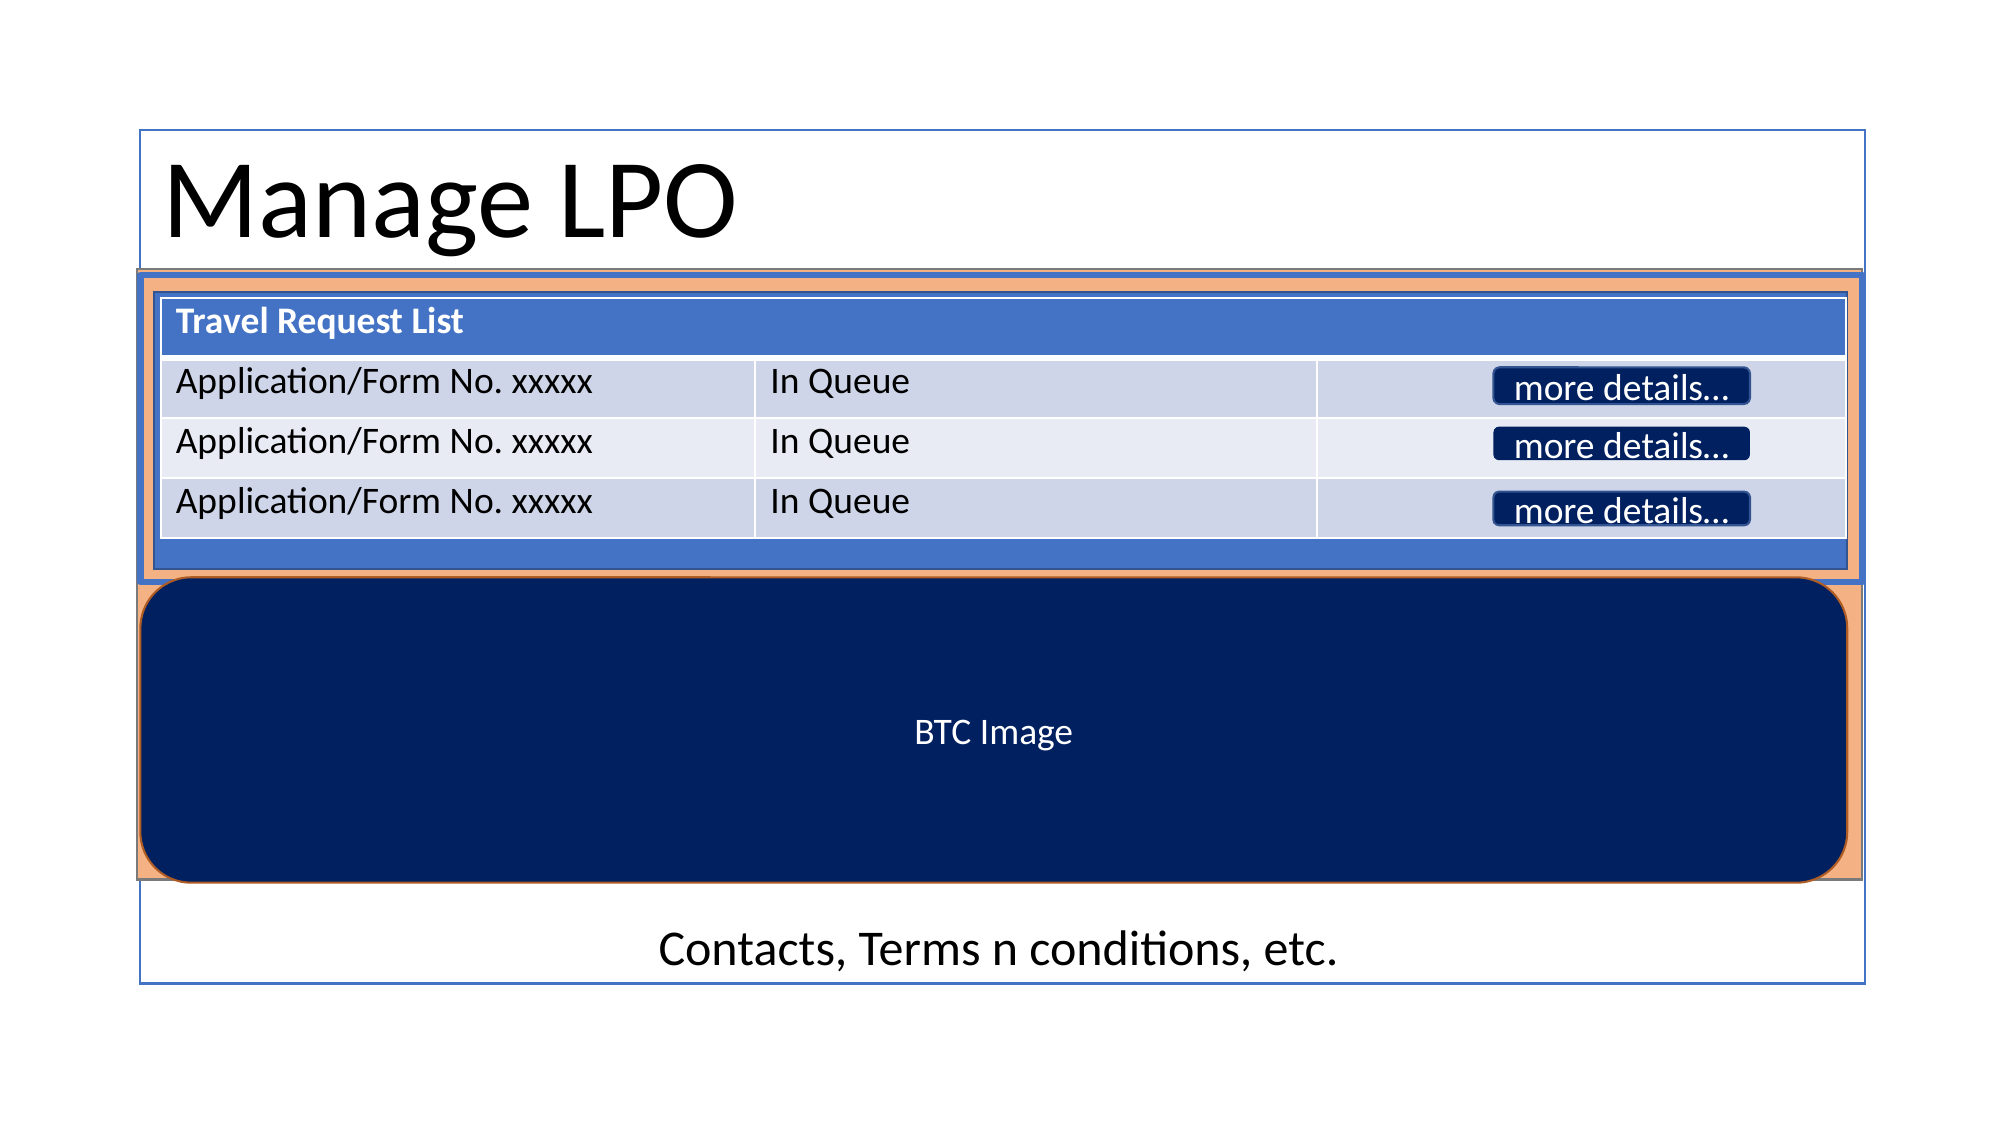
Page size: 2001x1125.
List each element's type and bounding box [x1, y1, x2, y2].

text_box [134, 117, 1866, 984]
